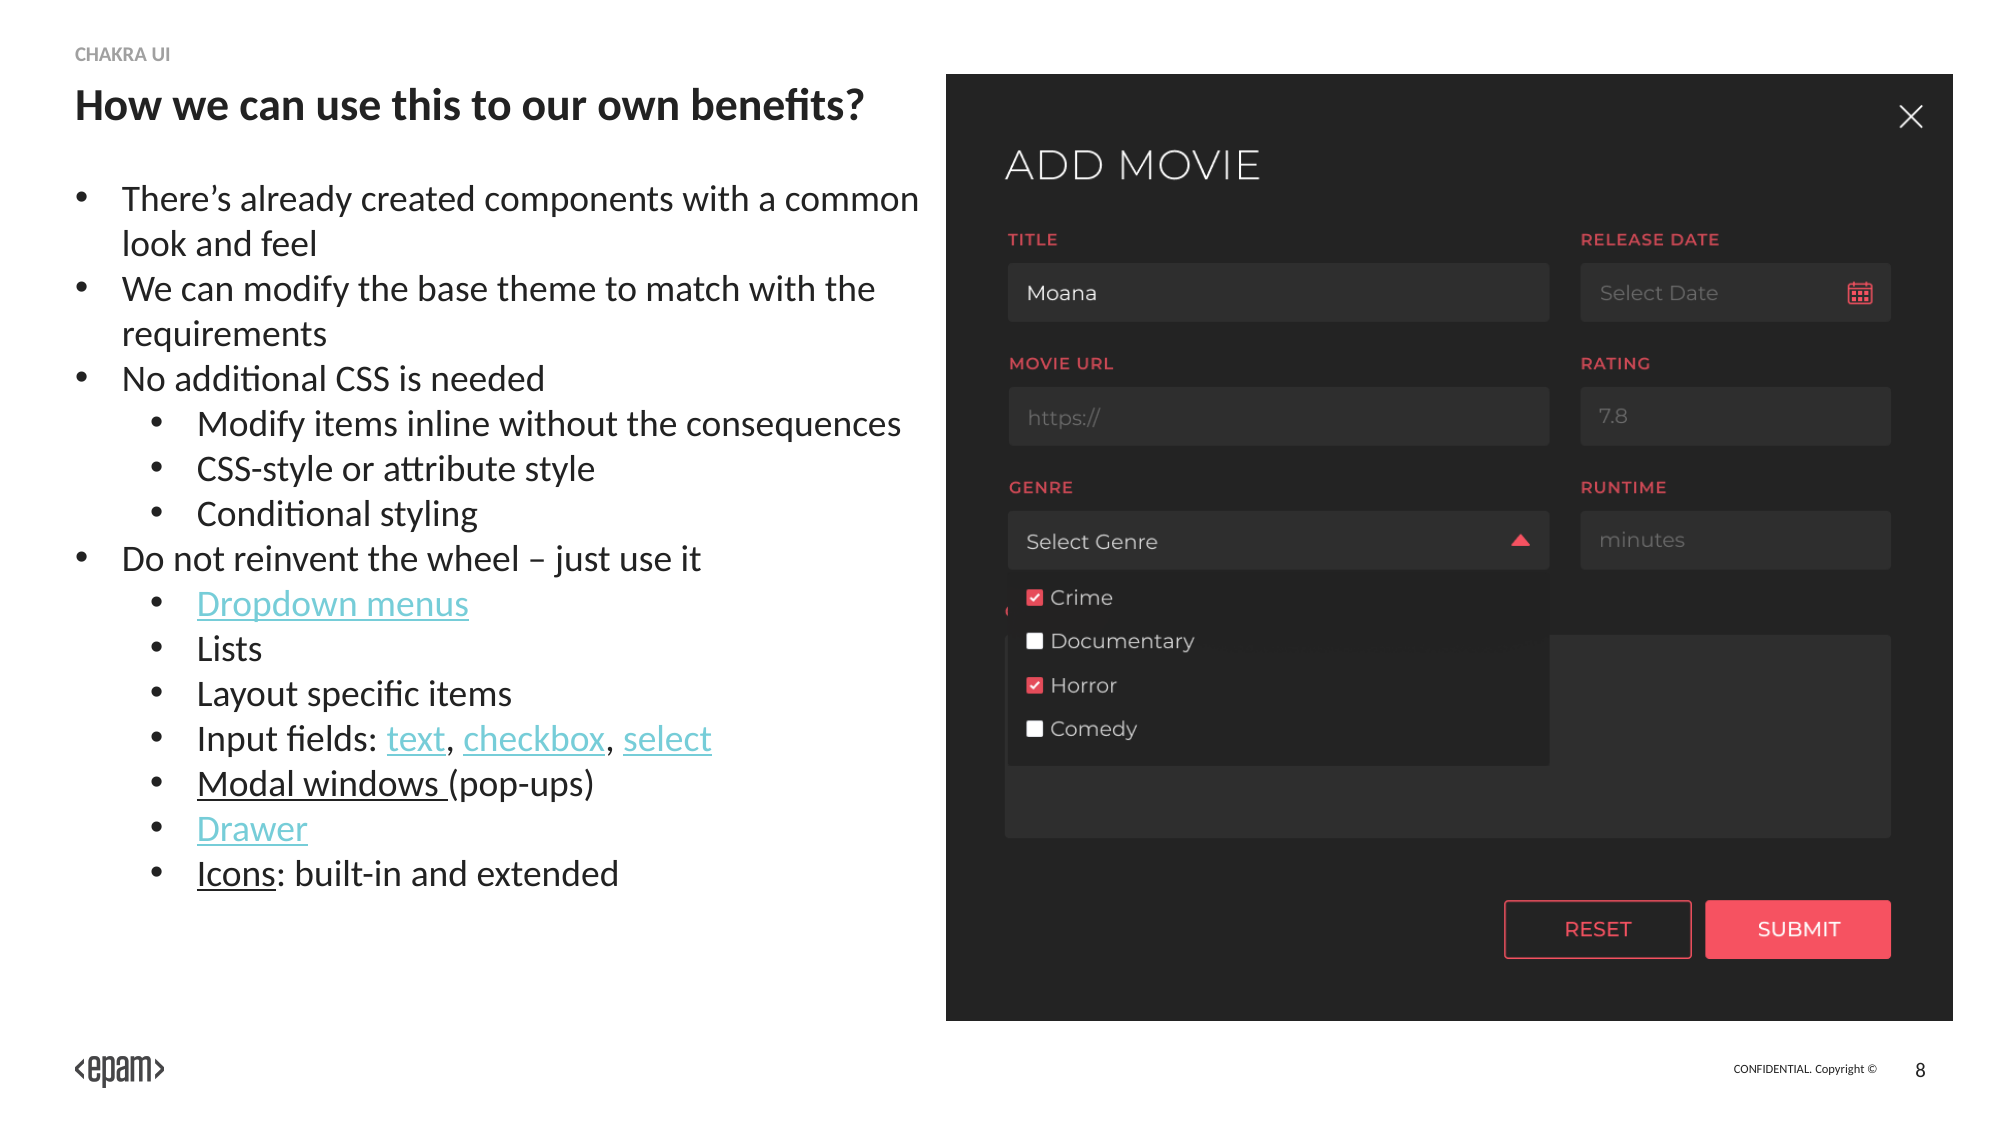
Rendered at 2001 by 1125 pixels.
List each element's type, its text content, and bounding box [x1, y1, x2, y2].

picture [945, 74, 1953, 1021]
picture [75, 1056, 164, 1088]
list Chakra UI [75, 37, 668, 75]
text_box There’s already created components with a common look and feel We can modify the base theme to match with the requirements No additional CSS is needed Modify items inline without the consequences CSS-style or attribute style Conditional styling Do not reinvent the wheel – just use it Dropdown menus Lists Layout specific items Input fields: text, checkbox, select Modal windows (pop-ups) Drawer Icons: built-in and extended [75, 173, 945, 939]
title How we can use this to our own benefits? [75, 75, 945, 150]
